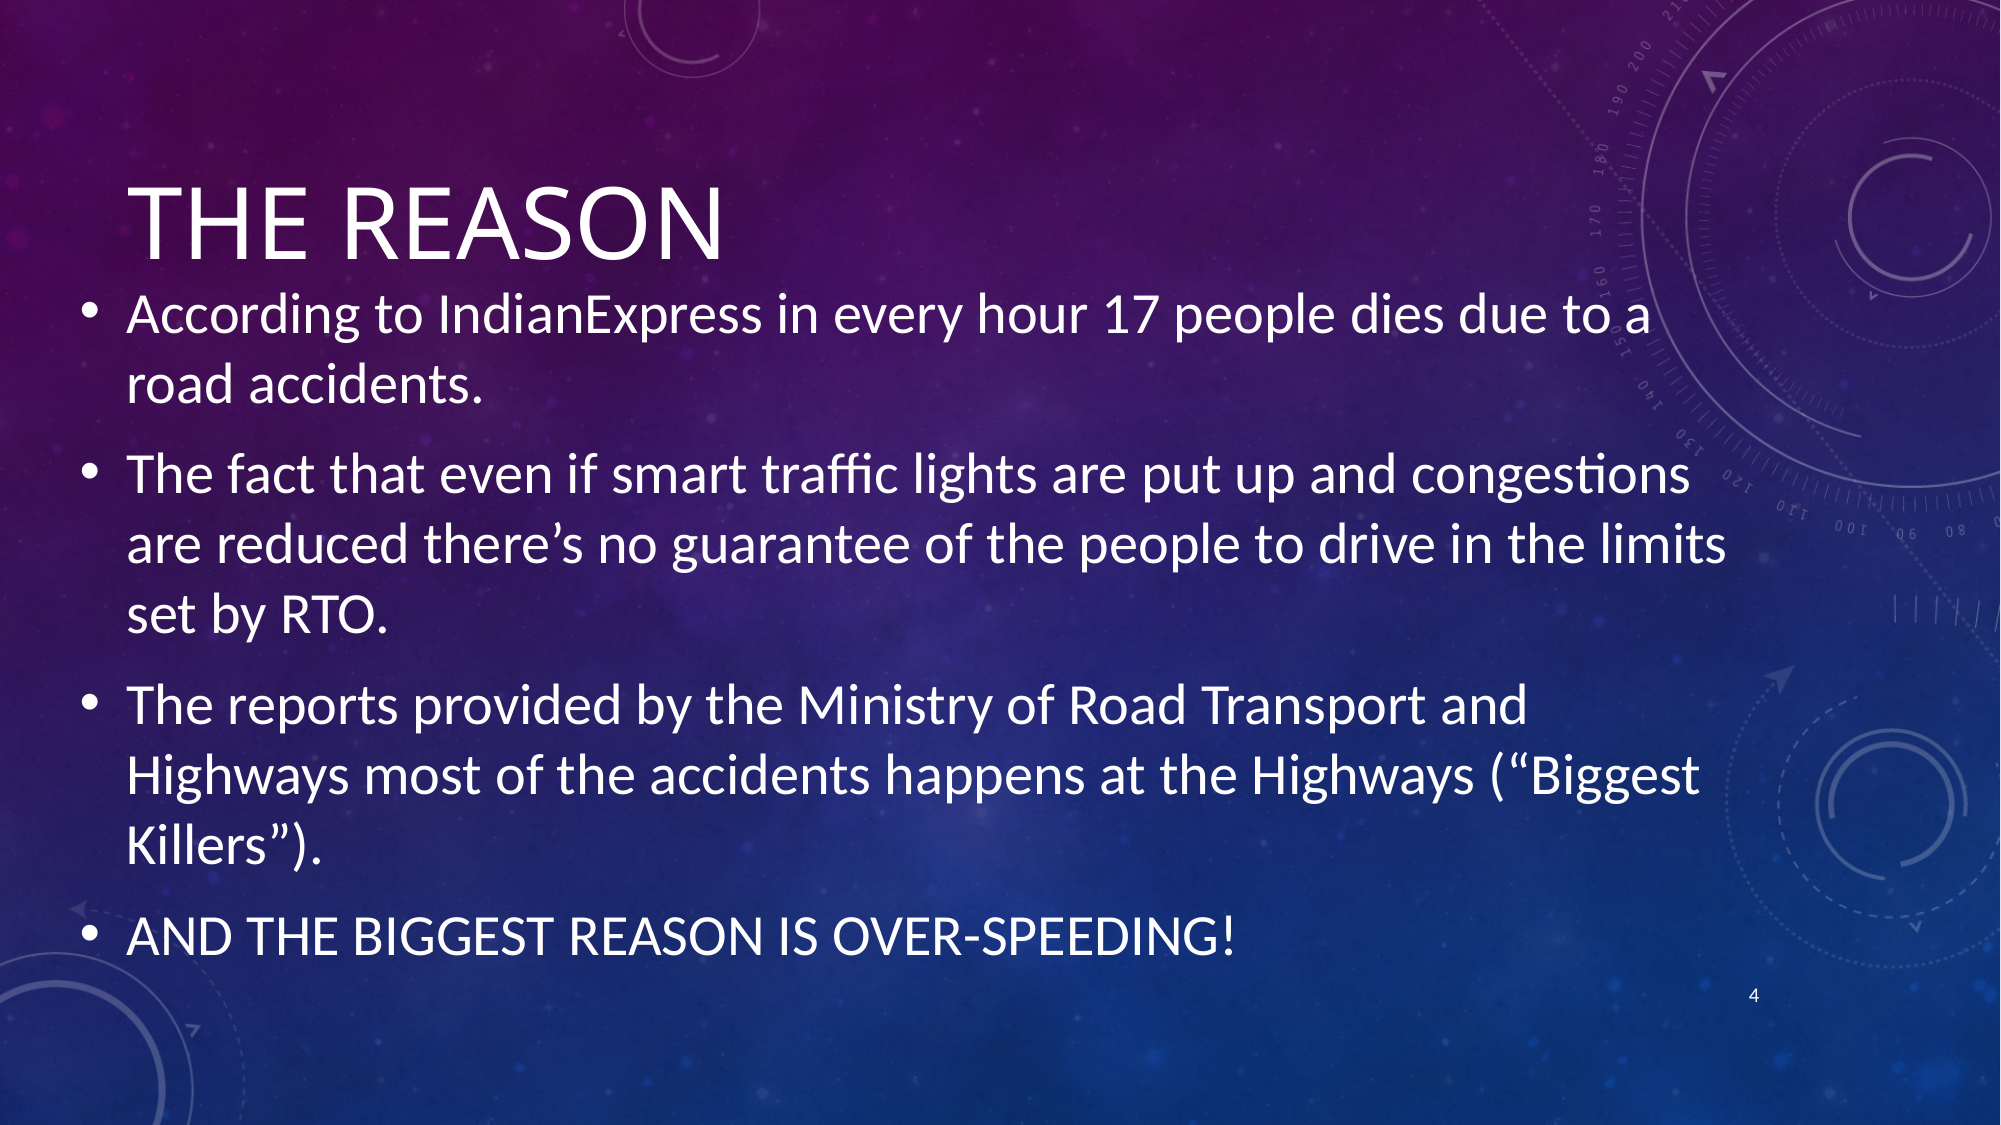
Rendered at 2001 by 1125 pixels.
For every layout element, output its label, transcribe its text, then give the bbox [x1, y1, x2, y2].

list According to IndianExpress in every hour 17 people dies due to a road accidents. The fact that even if smart traffic lights are put up and congestions are reduced there’s no guarantee of the people to drive in the limits set by RTO. The reports provided by the Ministry of Road Transport and Highways most of the accidents happens at the Highways (“Biggest Killers”). AND THE BIGGEST REASON IS OVER-SPEEDING! [64, 279, 1775, 963]
picture [0, 0, 2001, 1125]
title The reason [112, 99, 1775, 279]
slide_number 4 [1684, 963, 1775, 1025]
